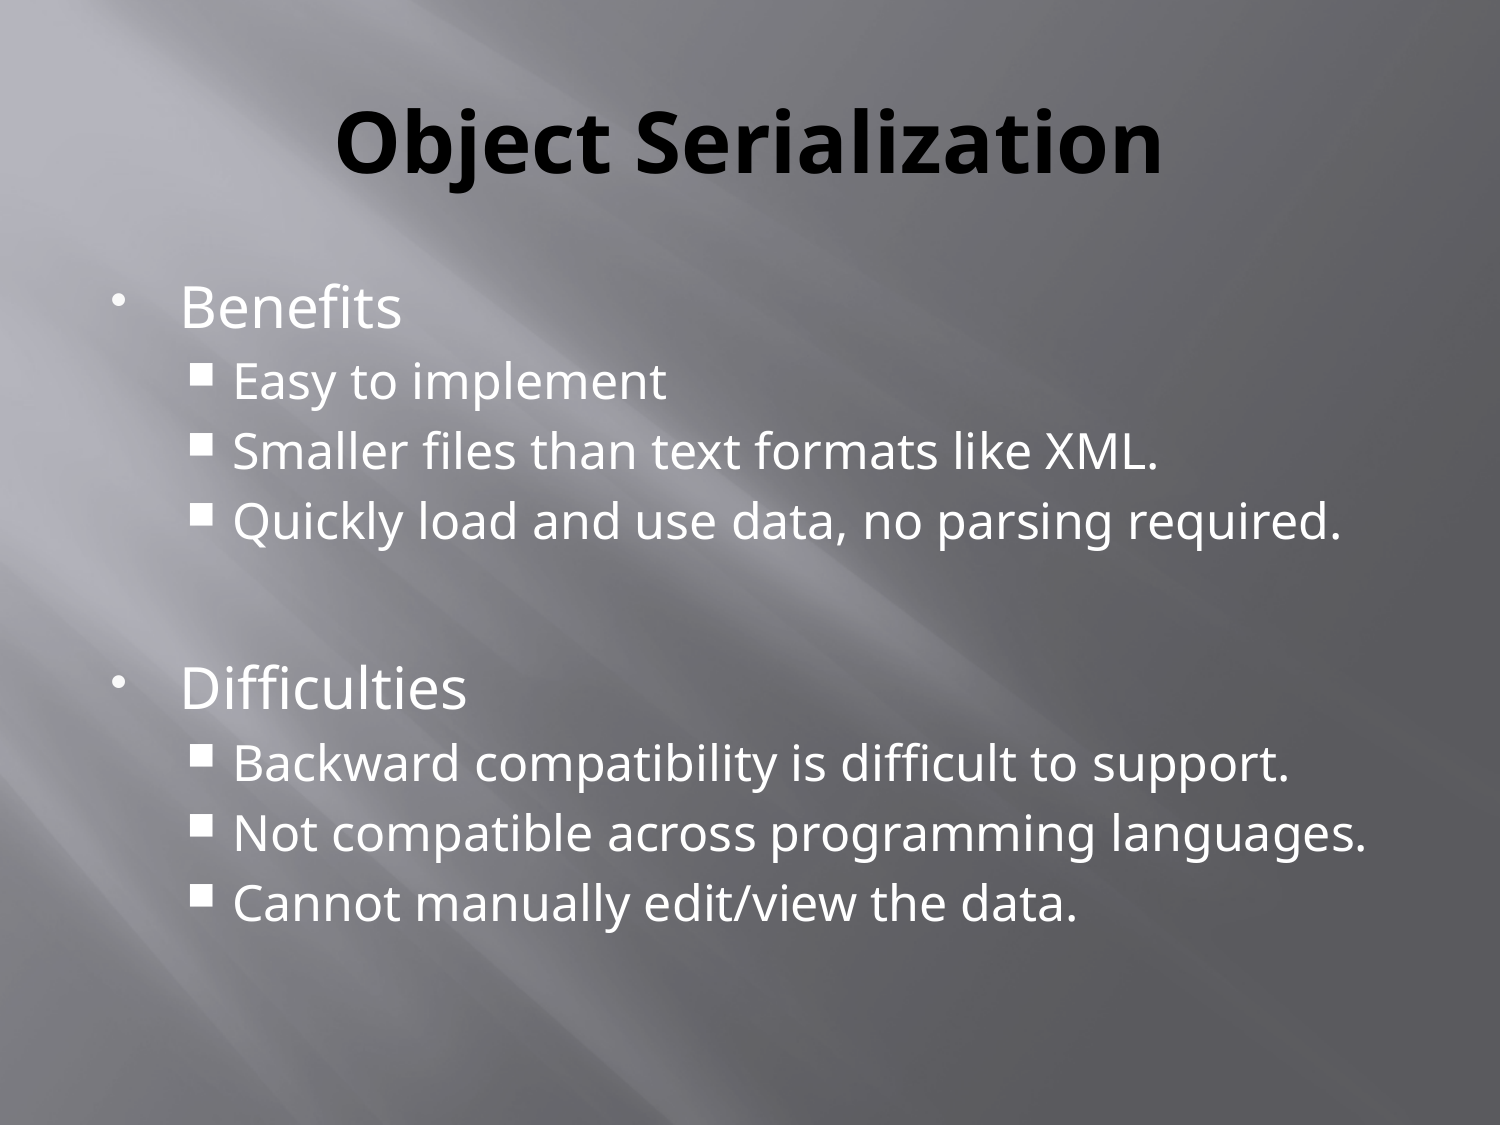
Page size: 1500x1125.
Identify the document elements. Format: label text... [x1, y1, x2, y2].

title Object Serialization [75, 45, 1425, 233]
list Benefits Easy to implement Smaller files than text formats like XML. Quickly load and use data, no parsing required. Difficulties Backward compatibility is difficult to support. Not compatible across programming languages. Cannot manually edit/view the data. [75, 262, 1425, 1035]
